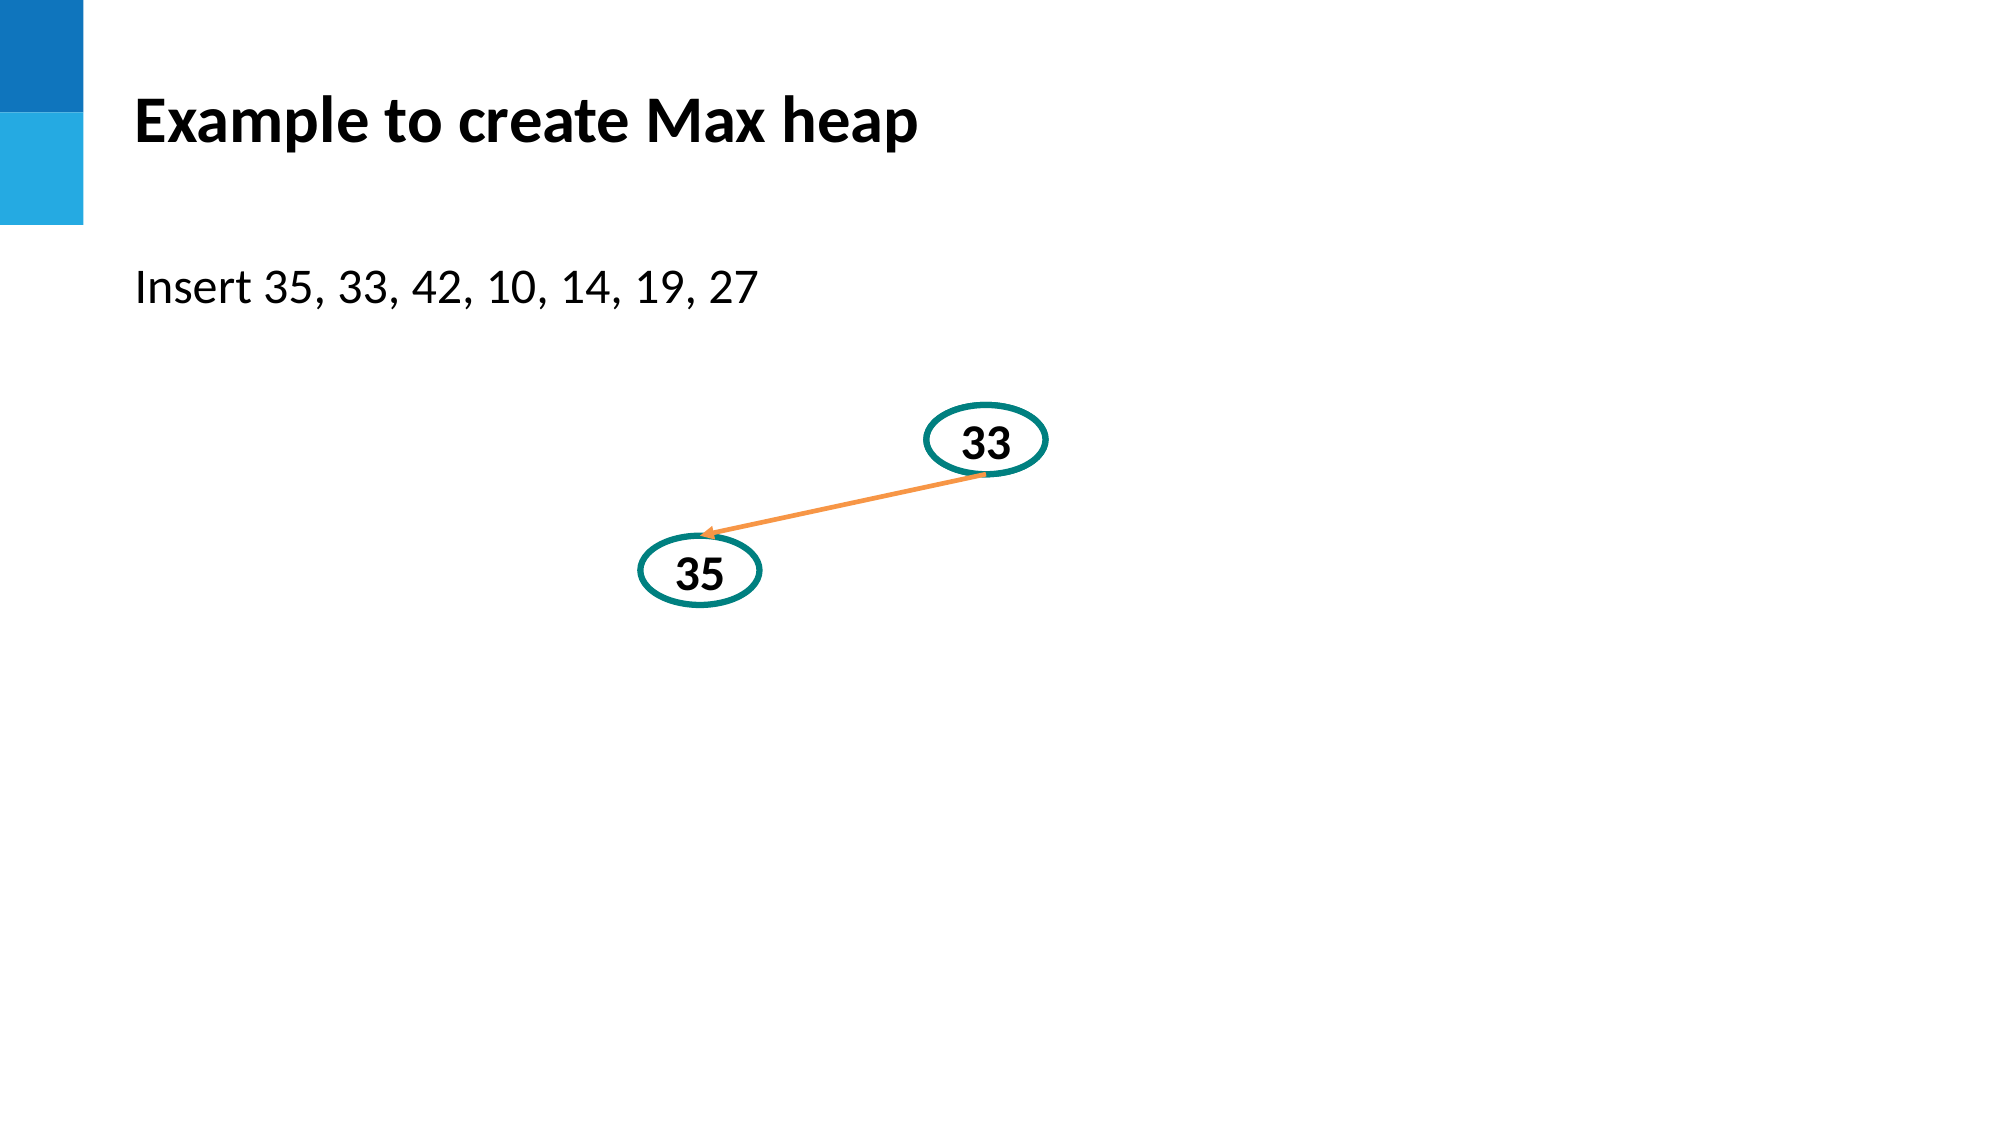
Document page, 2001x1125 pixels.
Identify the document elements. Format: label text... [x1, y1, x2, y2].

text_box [699, 473, 987, 536]
text_box 33 [926, 404, 1046, 475]
text_box 35 [640, 535, 760, 605]
text_box Insert 35, 33, 42, 10, 14, 19, 27 [119, 238, 1642, 329]
text_box Example to create Max heap [119, 68, 1819, 164]
